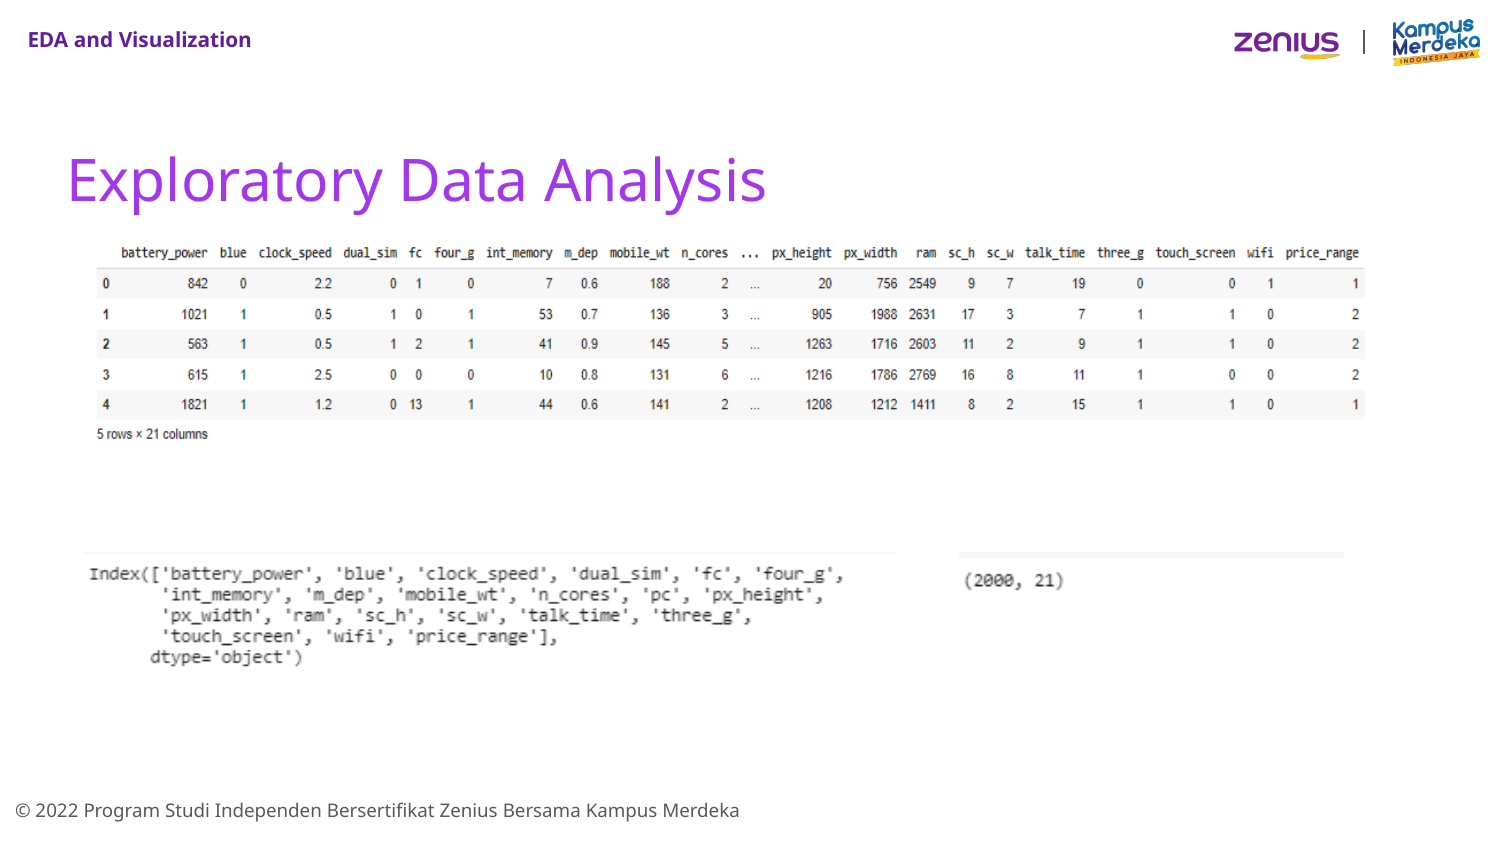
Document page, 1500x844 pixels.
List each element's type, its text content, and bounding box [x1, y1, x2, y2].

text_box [1230, 15, 1480, 69]
picture [82, 237, 1389, 457]
title Exploratory Data Analysis [51, 110, 1443, 245]
picture [958, 552, 1345, 608]
text_box © 2022 Program Studi Independen Bersertifikat Zenius Bersama Kampus Merdeka [0, 787, 1468, 833]
text_box EDA and Visualization [12, 14, 1011, 65]
picture [82, 552, 896, 692]
